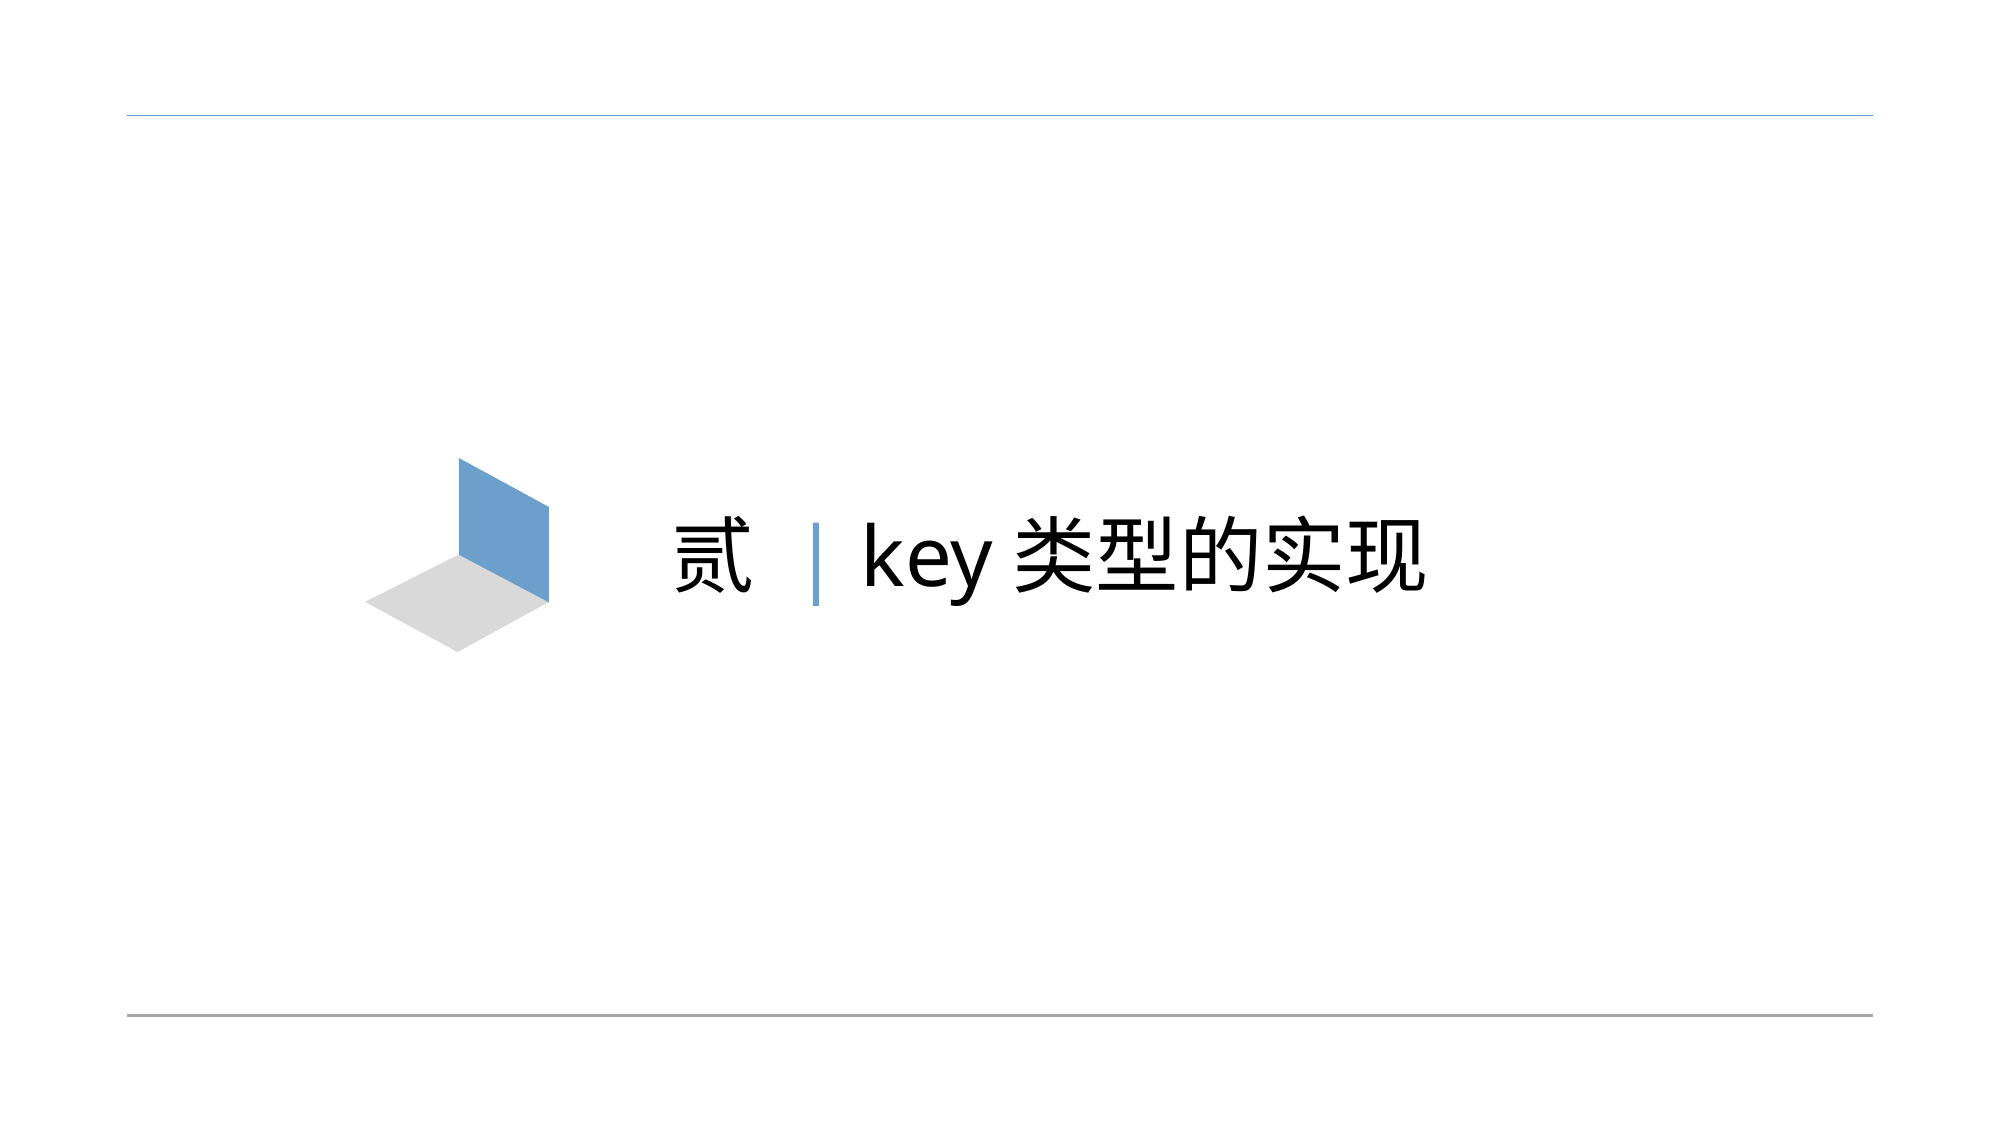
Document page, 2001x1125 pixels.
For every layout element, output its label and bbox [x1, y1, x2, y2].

text_box [391, 457, 1608, 667]
